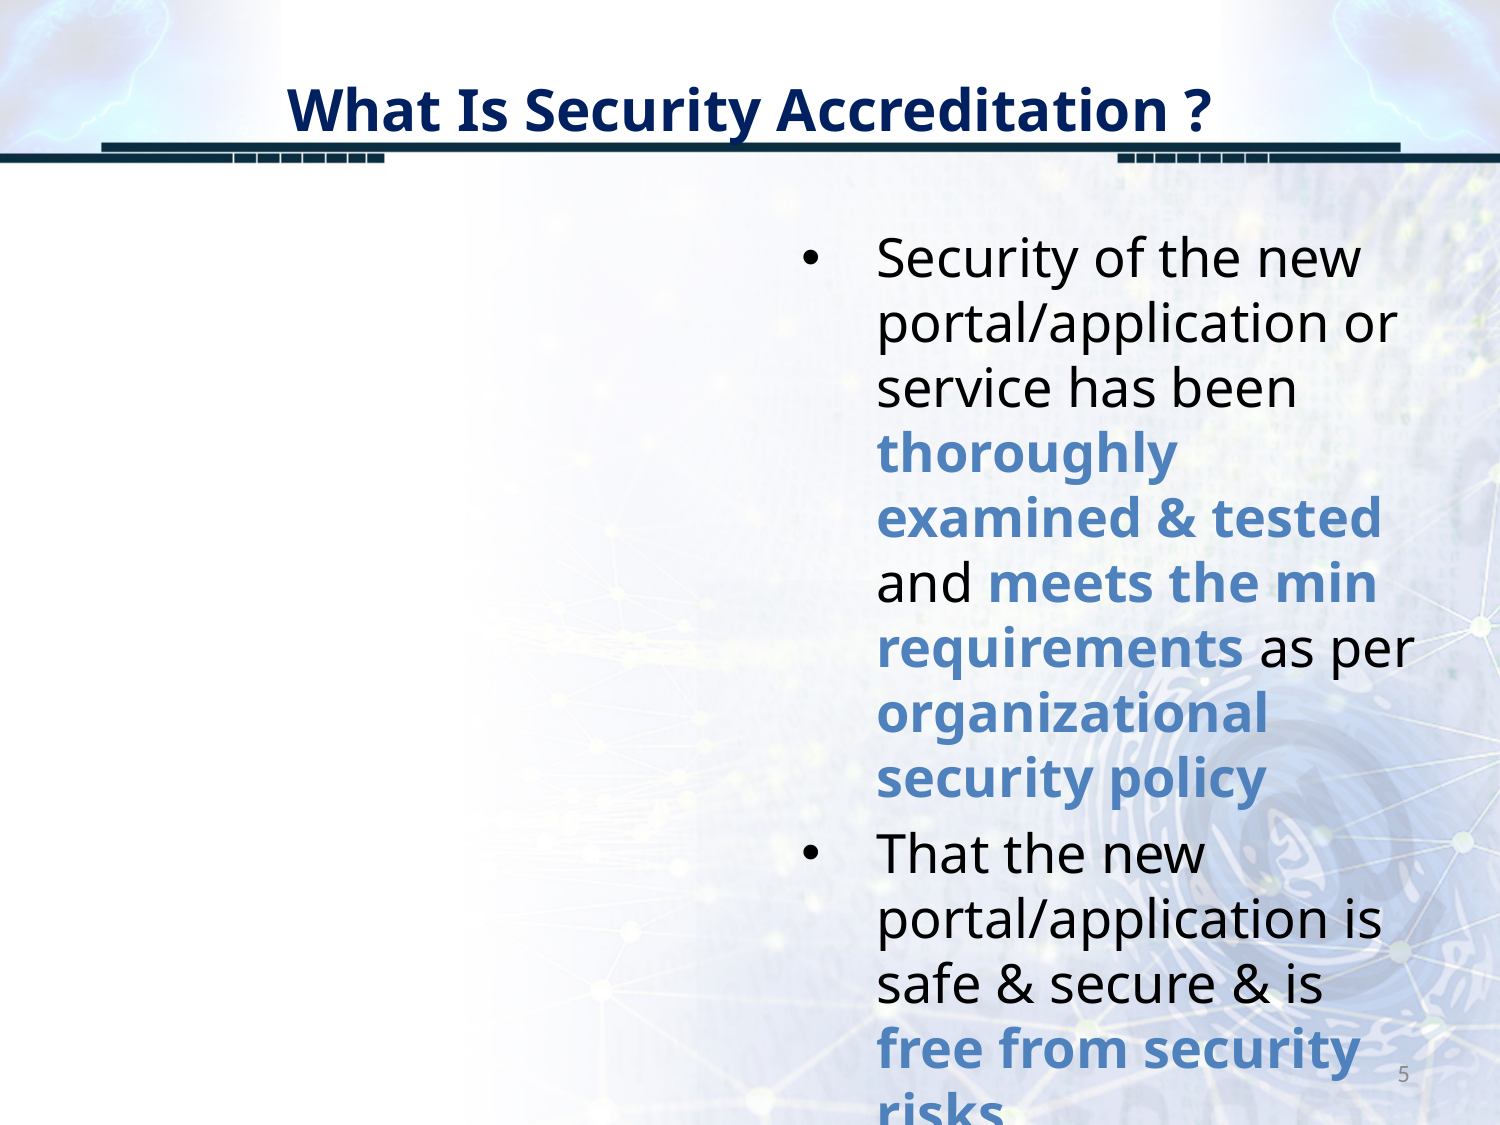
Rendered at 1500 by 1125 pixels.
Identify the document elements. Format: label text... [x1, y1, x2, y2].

picture [0, 0, 1500, 1125]
title What Is Security Accreditation ? [75, 34, 1425, 182]
slide_number 5 [1074, 1042, 1425, 1103]
list Security of the new portal/application or service has been thoroughly examined & tested and meets the min requirements as per organizational security policy That the new portal/application is safe & secure & is free from security risks [776, 216, 1432, 1034]
